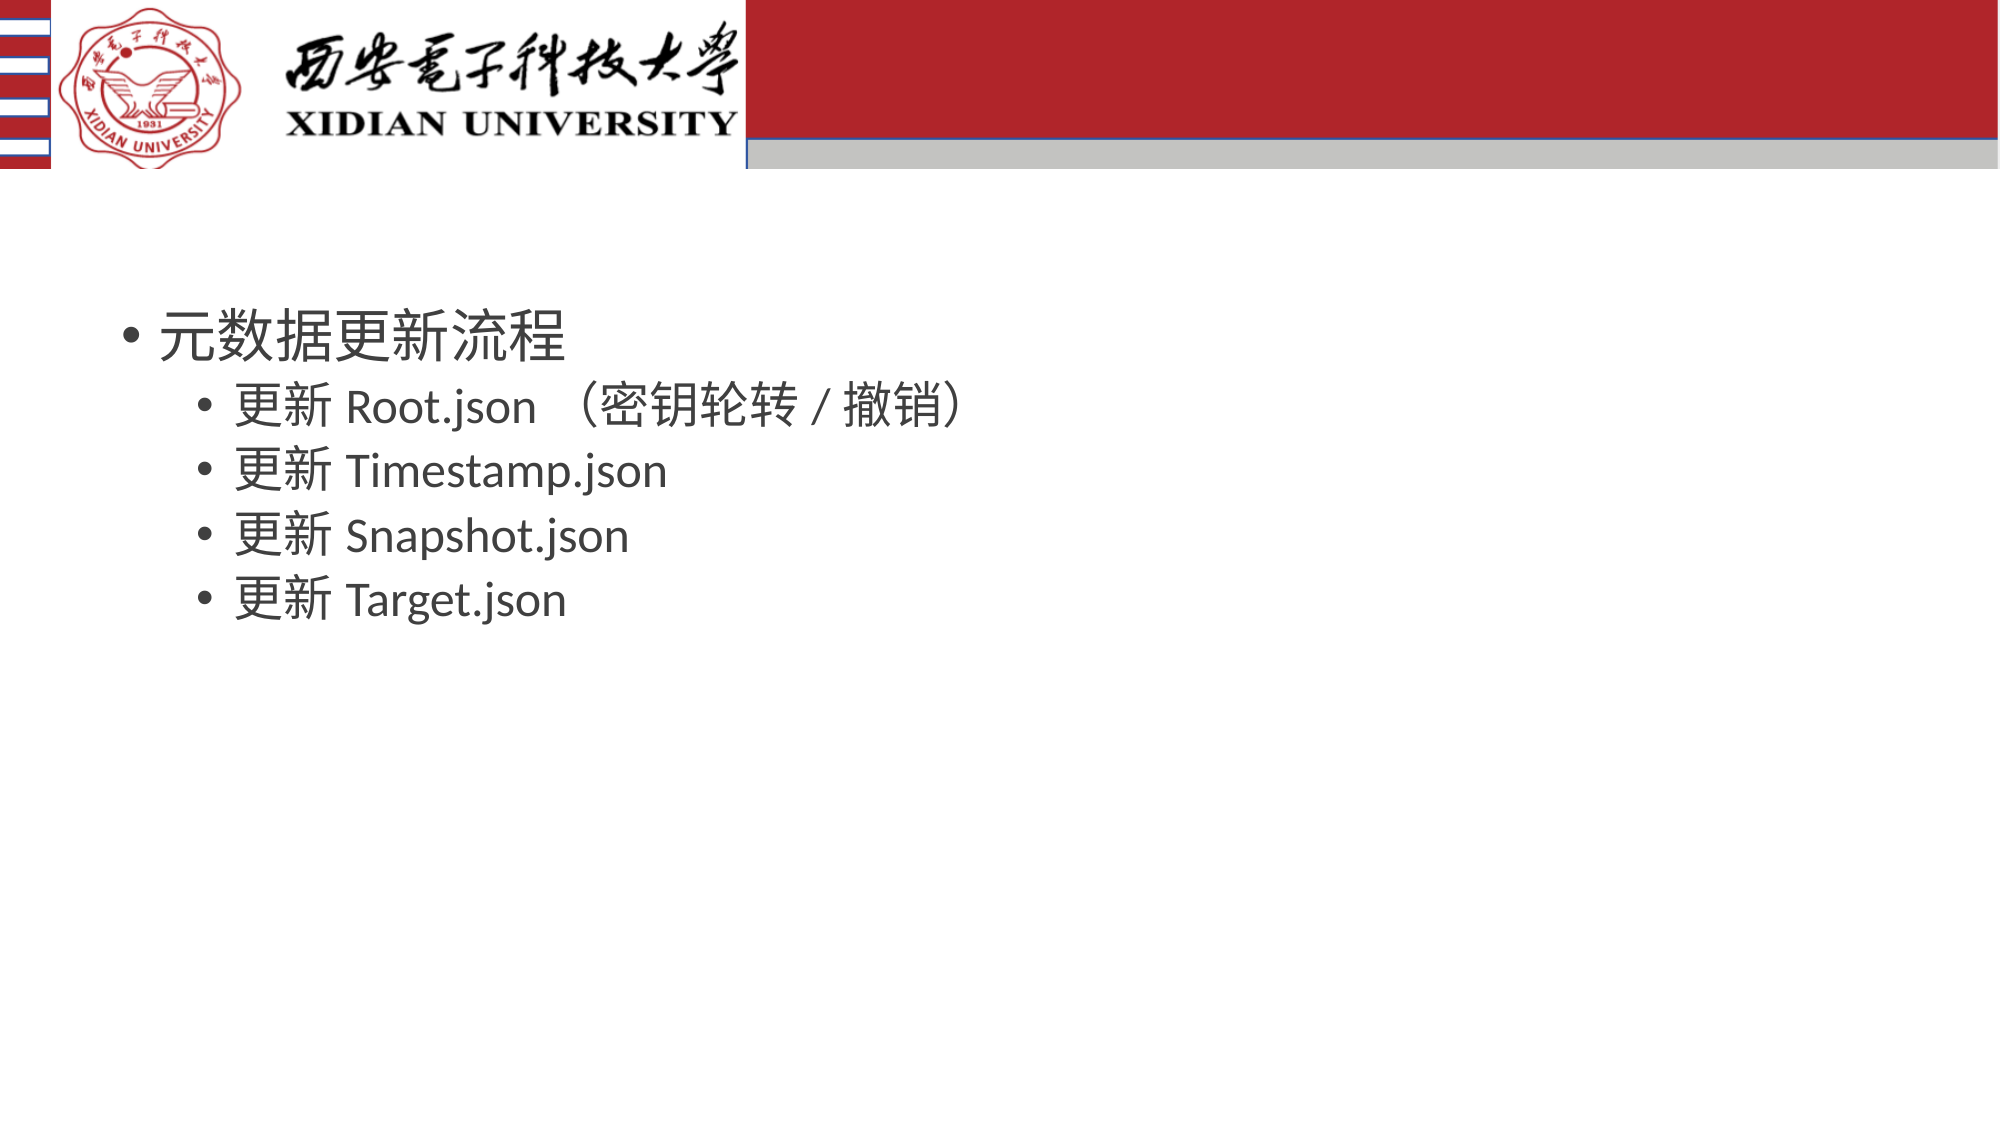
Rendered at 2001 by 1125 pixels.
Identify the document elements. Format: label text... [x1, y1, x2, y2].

list 元数据更新流程 更新Root.json（密钥轮转/撤销） 更新Timestamp.json 更新Snapshot.json 更新Target.json [106, 299, 1832, 1014]
picture [0, 0, 2000, 170]
